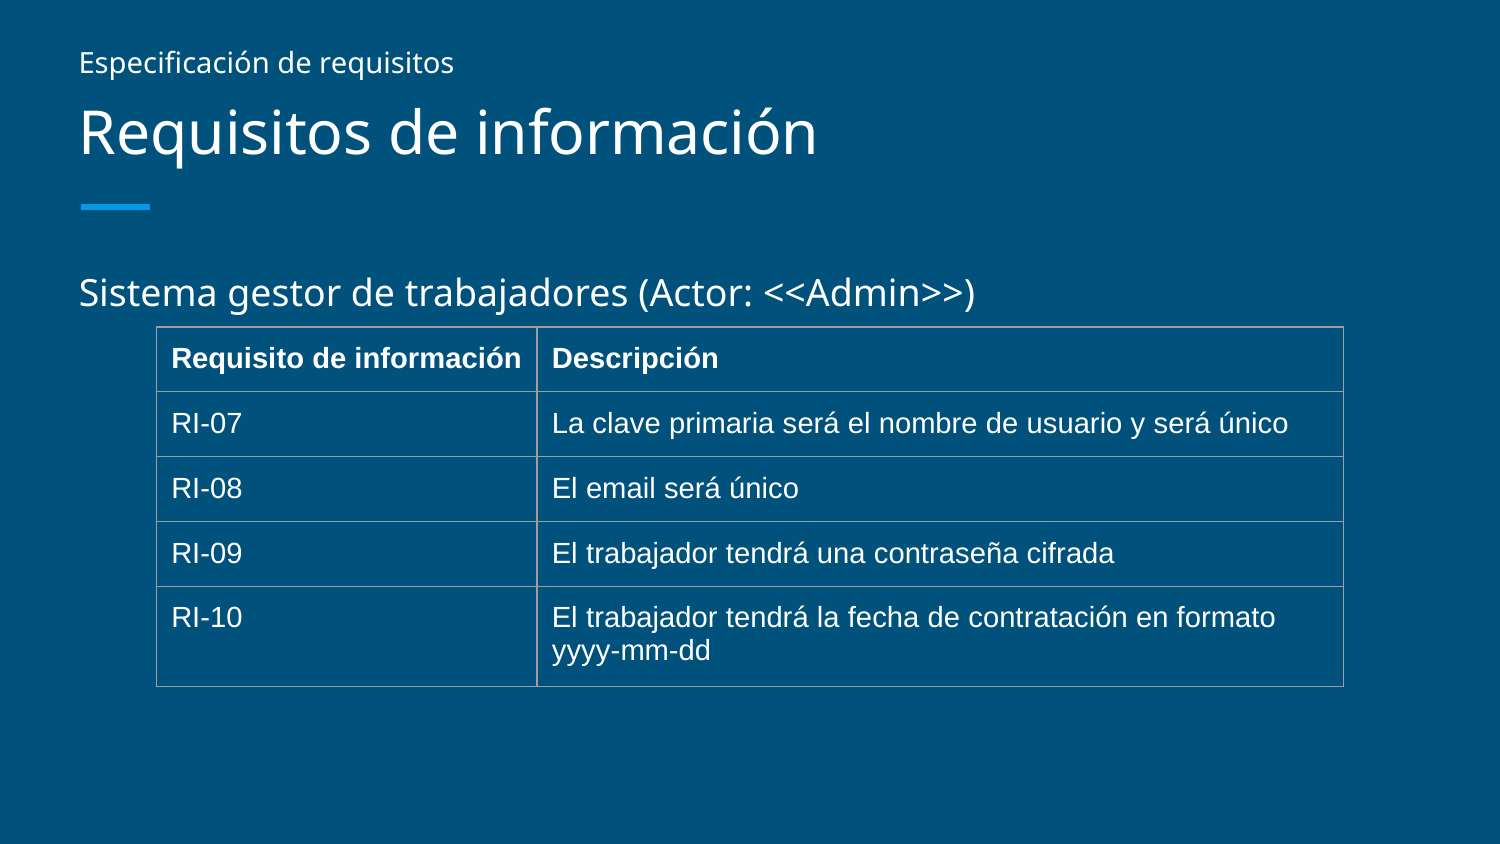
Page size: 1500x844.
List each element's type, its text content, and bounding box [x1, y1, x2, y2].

table_header Descripción [538, 328, 1343, 391]
list Sistema gestor de trabajadores (Actor: <<Admin>>) [63, 244, 1437, 750]
table_cell RI-08 [157, 457, 536, 521]
table_cell El trabajador tendrá la fecha de contratación en formato yyyy-mm-dd [538, 587, 1343, 686]
table_header Requisito de información [157, 328, 536, 391]
title Requisitos de información [63, 75, 1437, 188]
table_cell La clave primaria será el nombre de usuario y será único [538, 392, 1343, 456]
table_cell RI-10 [157, 587, 536, 686]
table_cell RI-09 [157, 522, 536, 586]
table_cell RI-07 [157, 392, 536, 456]
text_box Especificación de requisitos [63, 29, 750, 95]
table_cell El trabajador tendrá una contraseña cifrada [538, 522, 1343, 586]
table_cell El email será único [538, 457, 1343, 521]
